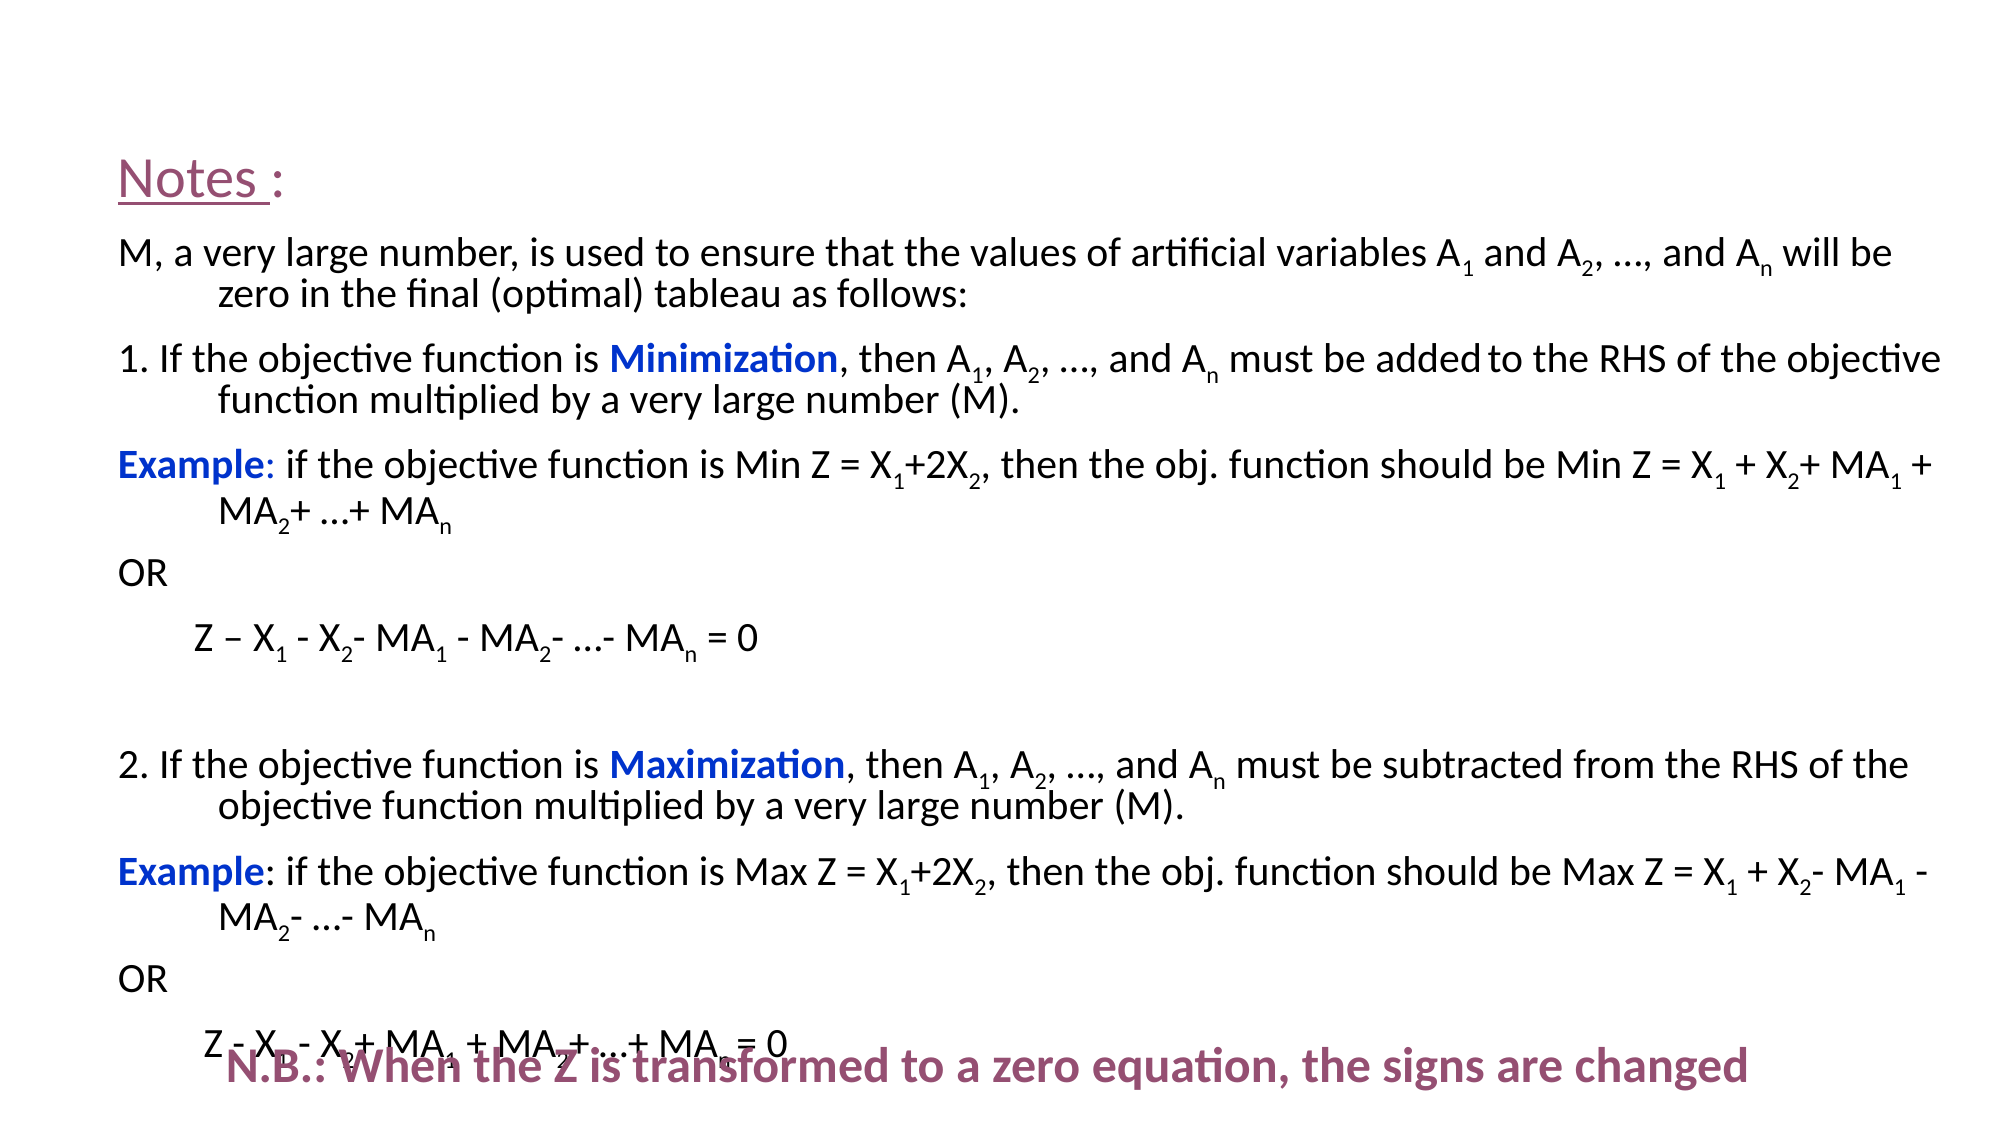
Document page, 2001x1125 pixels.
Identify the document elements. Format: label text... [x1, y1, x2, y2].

list Notes : M, a very large number, is used to ensure that the values of artificial variables A1 and A2, …, and An will be zero in the final (optimal) tableau as follows: 1. If the objective function is Minimization, then A1, A2, …, and An must be added to the RHS of the objective function multiplied by a very large number (M). Example: if the objective function is Min Z = X1+2X2, then the obj. function should be Min Z = X1 + X2+ MA1 + MA2+ …+ MAn OR Z – X1 - X2- MA1 - MA2- …- MAn = 0 2. If the objective function is Maximization, then A1, A2, …, and An must be subtracted from the RHS of the objective function multiplied by a very large number (M). Example: if the objective function is Max Z = X1+2X2, then the obj. function should be Max Z = X1 + X2- MA1 - MA2- …- MAn OR Z - X1 - X2+ MA1 + MA2+ …+ MAn = 0 [102, 145, 1969, 1101]
text_box N.B.: When the Z is transformed to a zero equation, the signs are changed [211, 1037, 1888, 1100]
